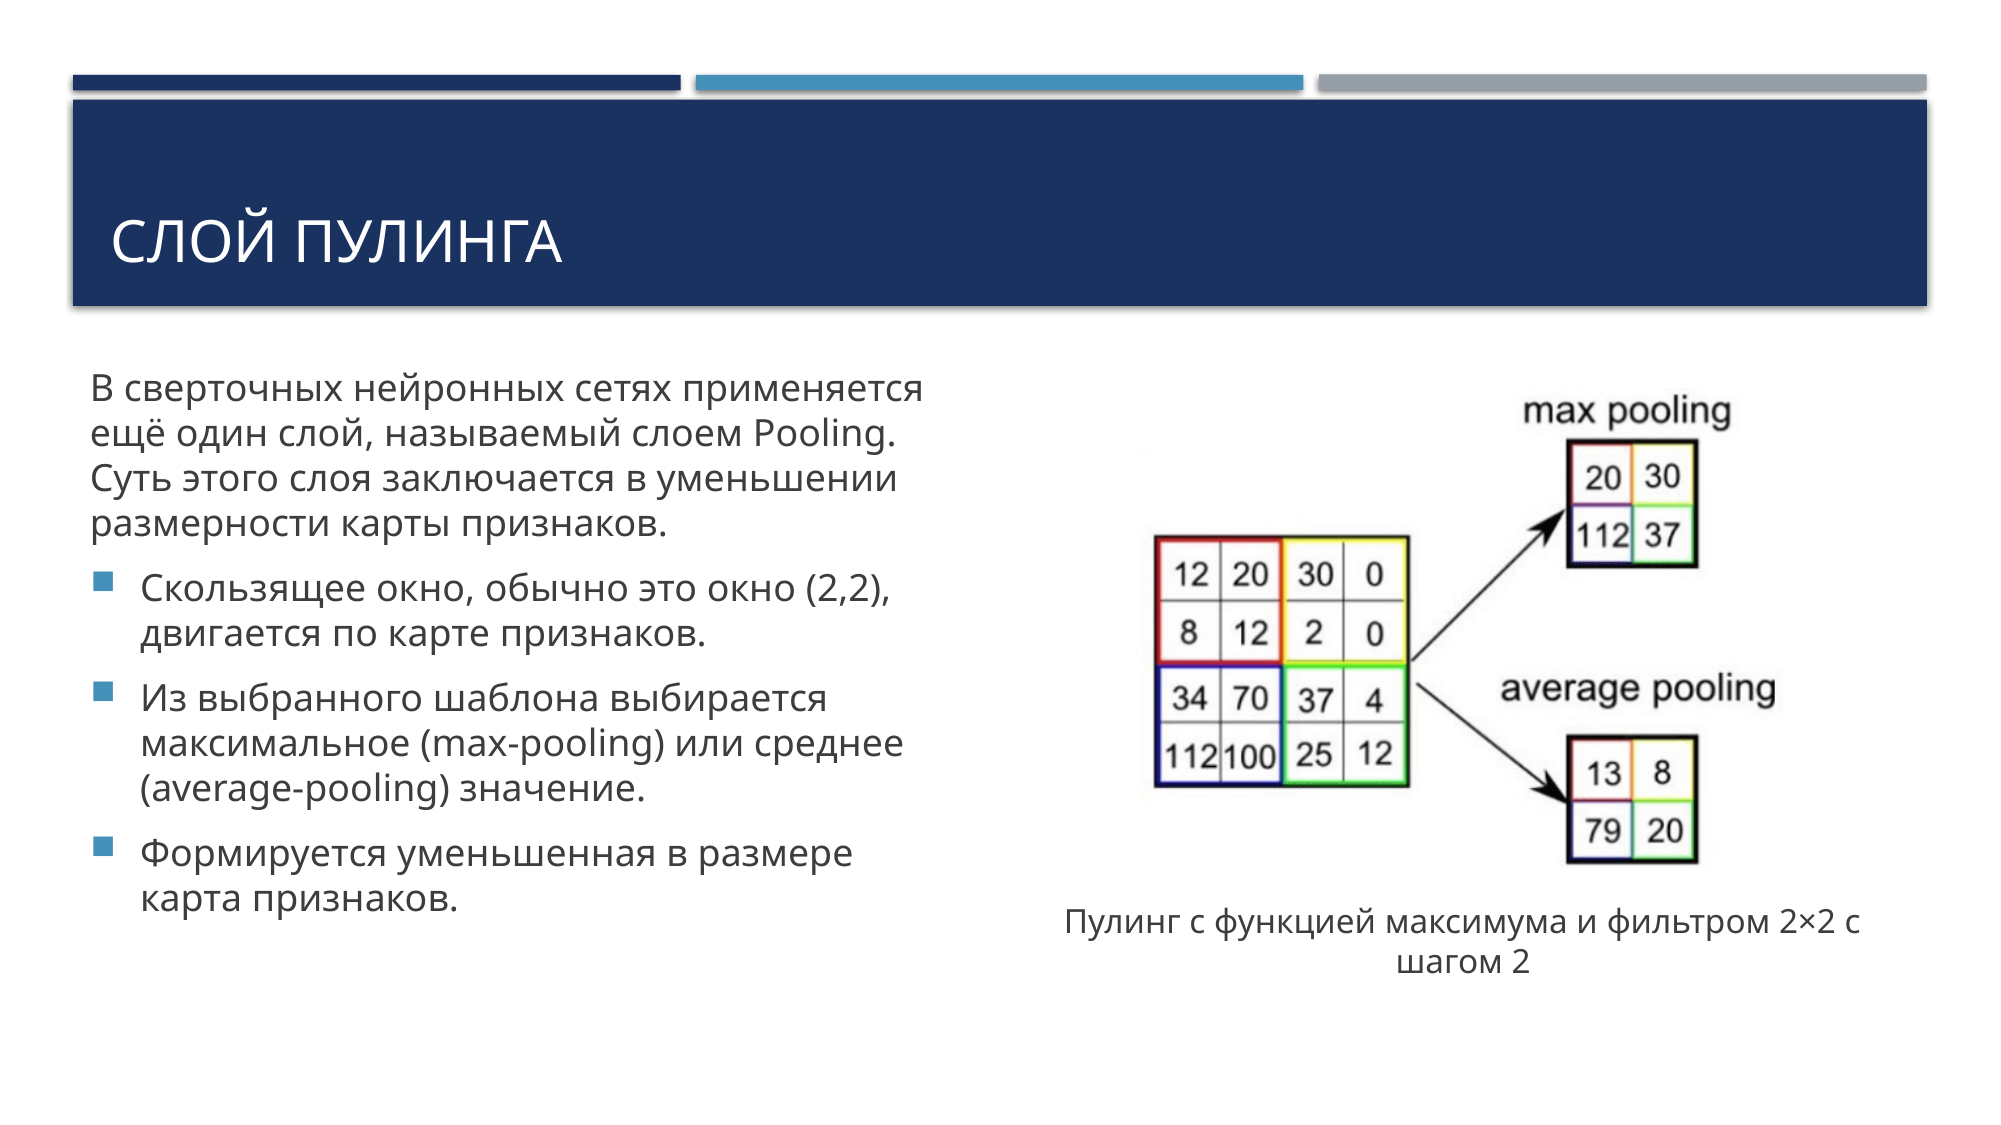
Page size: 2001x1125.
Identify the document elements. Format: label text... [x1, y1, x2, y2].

title Слой Пулинга [95, 119, 938, 282]
picture [1134, 387, 1793, 869]
text_box Пулинг с функцией максимума и фильтром 2×2 с шагом 2 [1028, 892, 1898, 988]
list [952, 356, 1926, 1055]
list В сверточных нейронных сетях применяется ещё один слой, называемый слоем Pooling. Суть этого слоя заключается в уменьшении размерности карты признаков. Скользящее окно, обычно это окно (2,2), двигается по карте признаков. Из выбранного шаблона выбирается максимальное (max-pooling) или среднее (average-pooling) значение. Формируется уменьшенная в размере карта признаков. [74, 356, 952, 1085]
